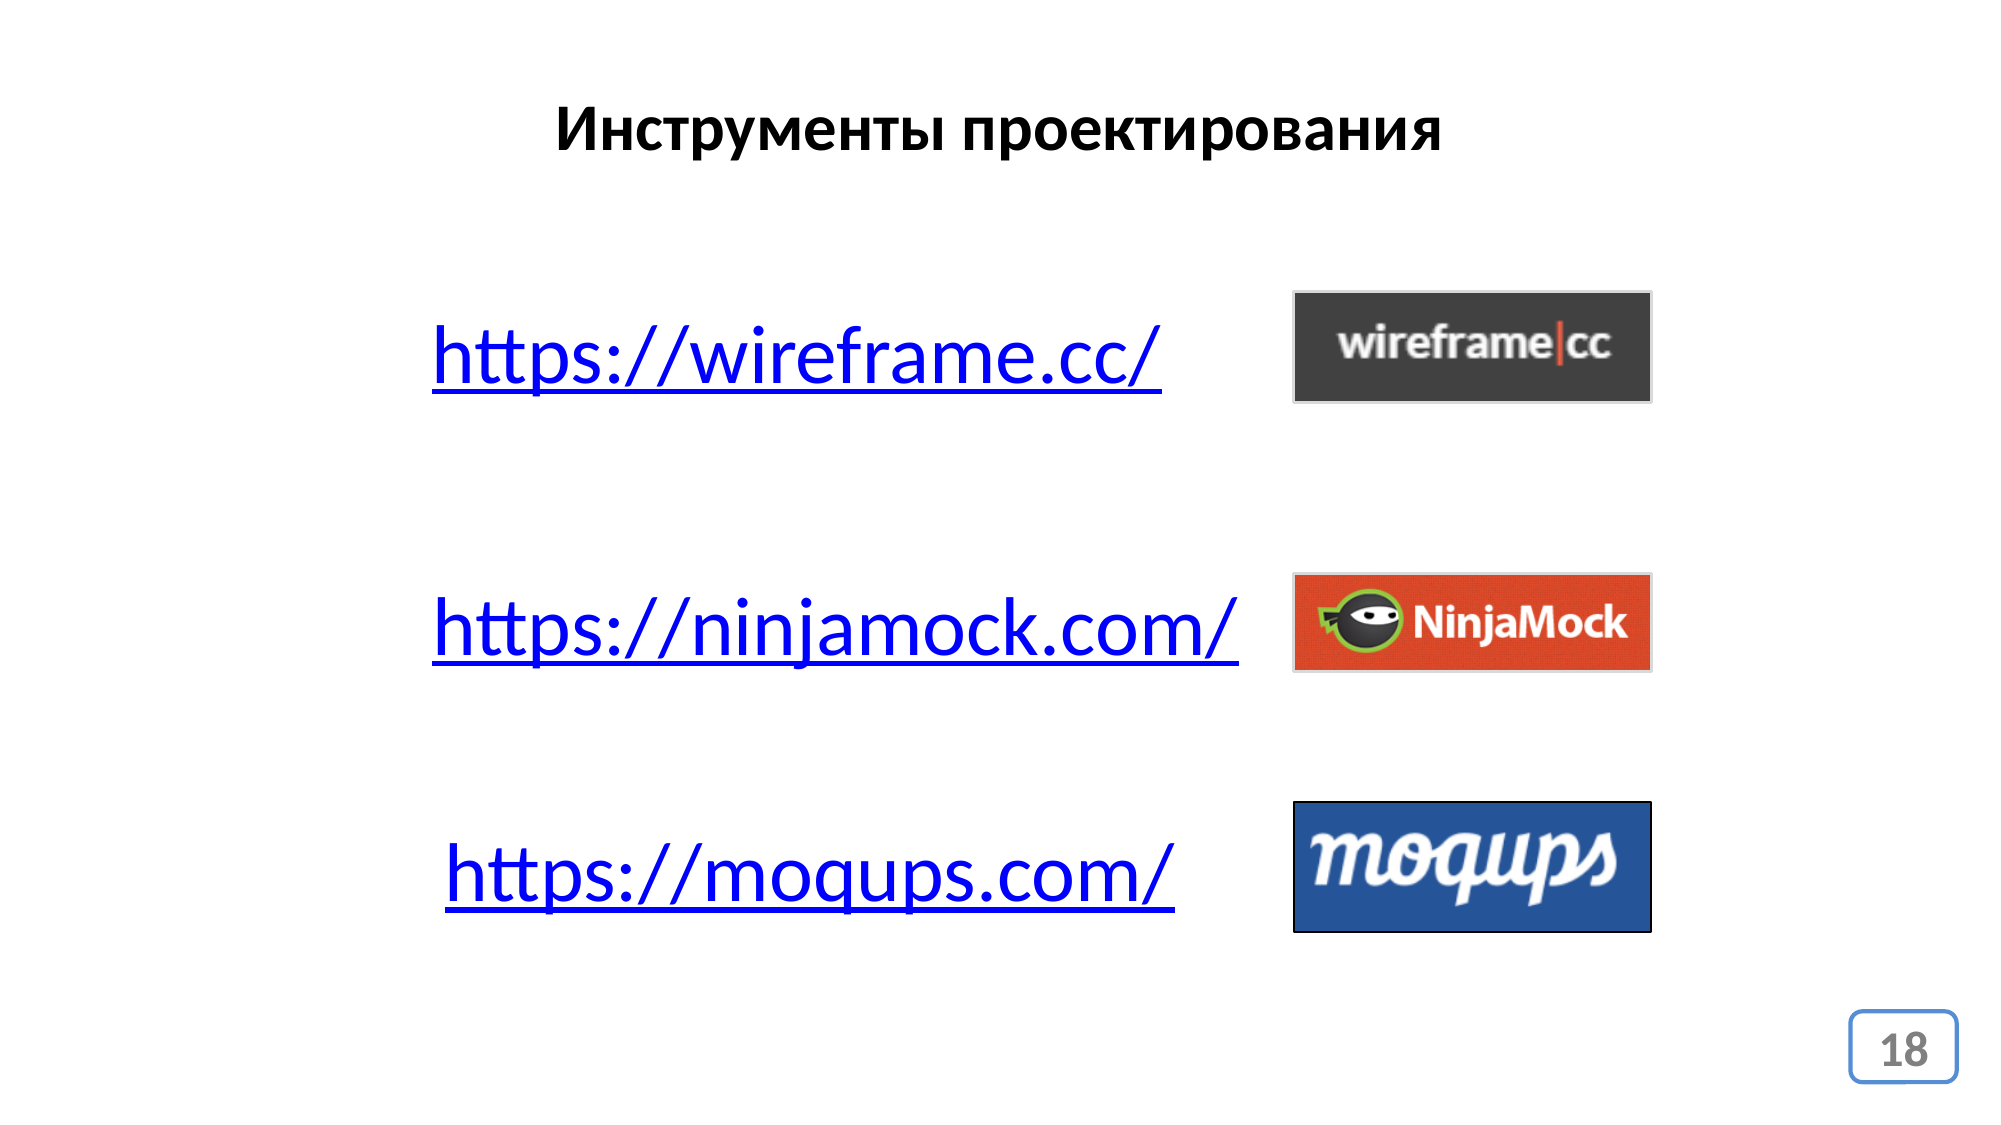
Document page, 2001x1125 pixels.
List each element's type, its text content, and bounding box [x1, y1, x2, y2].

text_box 18 [1848, 1009, 1959, 1085]
text_box Инструменты проектирования [0, 76, 2000, 172]
picture [1295, 574, 1650, 671]
picture [1295, 803, 1650, 931]
text_box https://moqups.com/ [429, 811, 1190, 926]
text_box https://ninjamock.com/ [417, 564, 1254, 680]
text_box https://wireframe.cc/ [416, 292, 1177, 408]
picture [1295, 292, 1650, 402]
